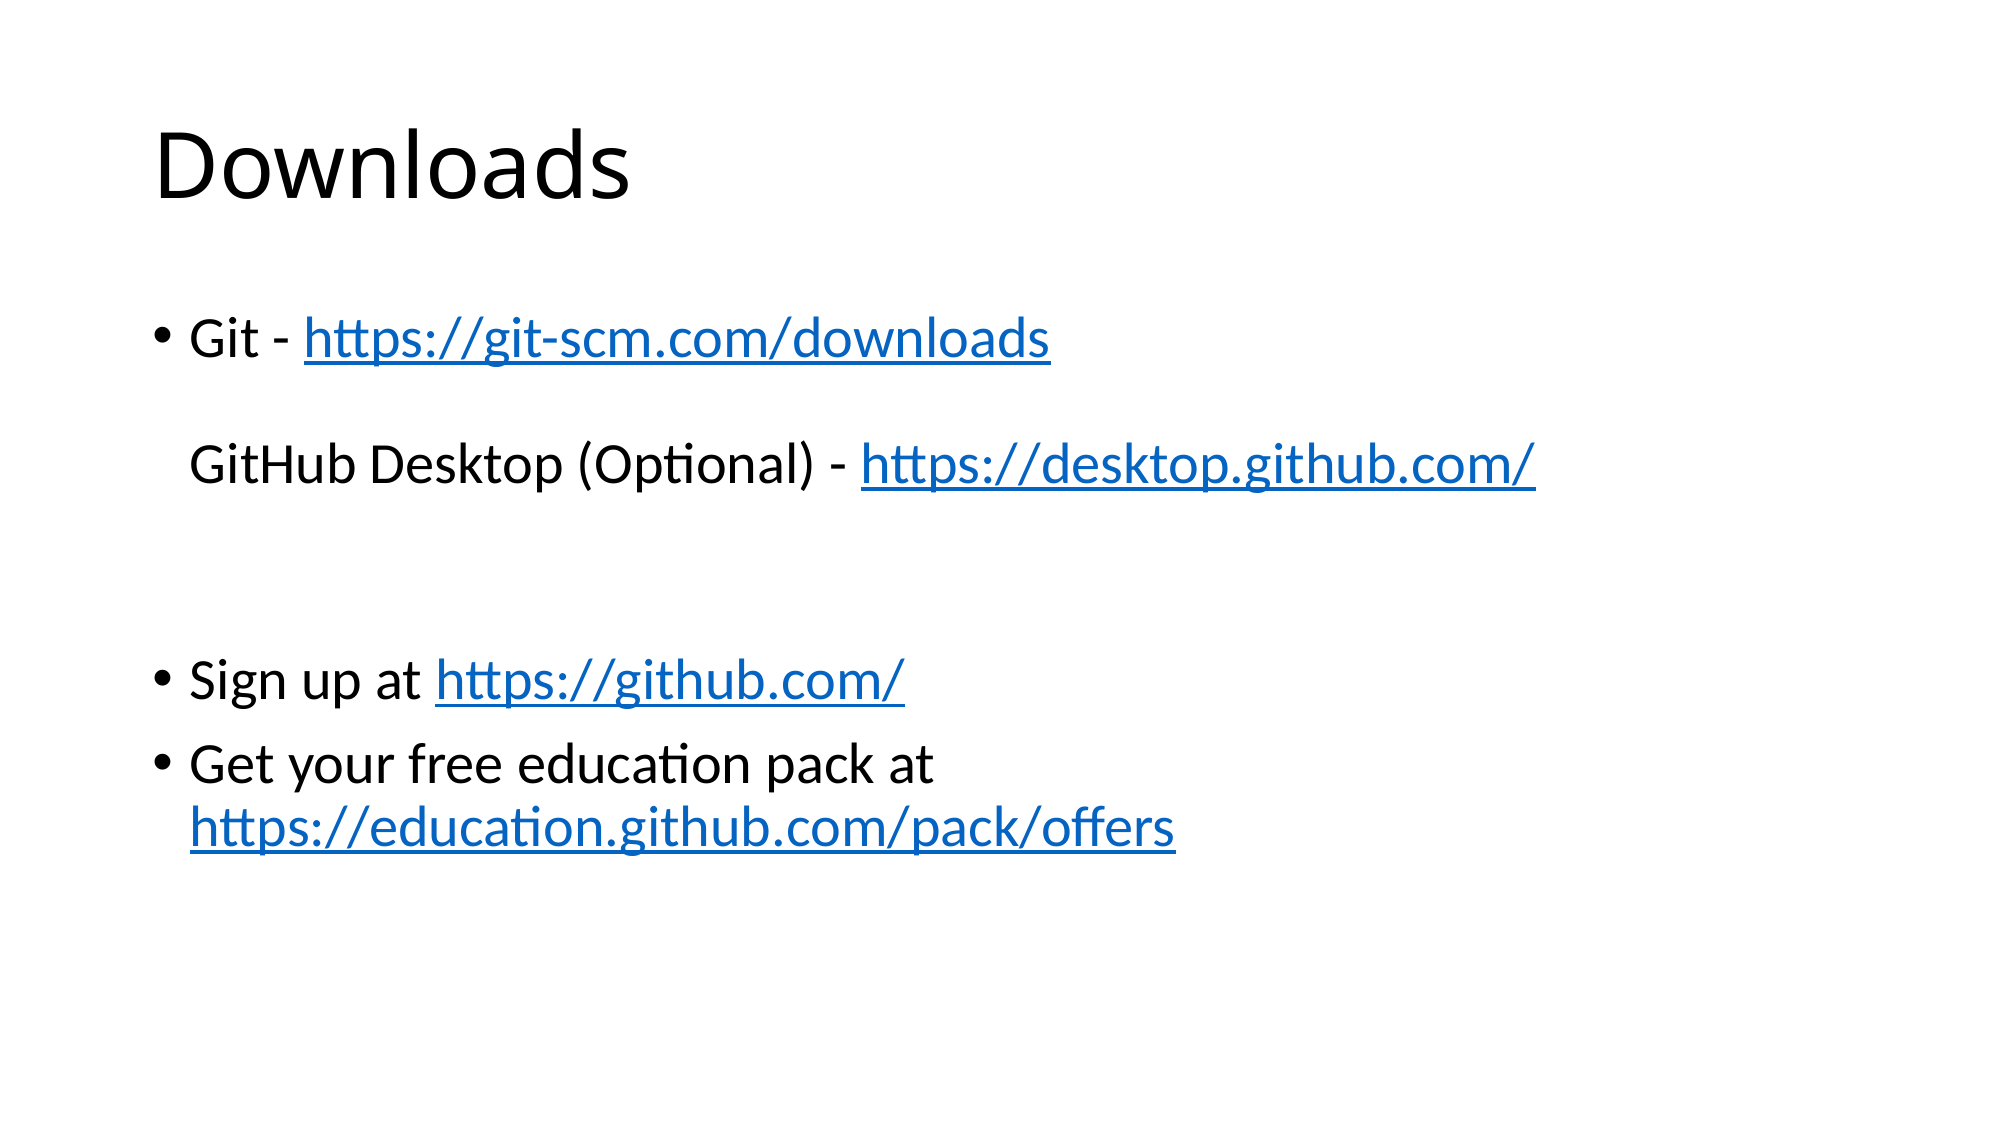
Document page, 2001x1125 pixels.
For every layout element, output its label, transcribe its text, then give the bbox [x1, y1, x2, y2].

list Git - https://git-scm.com/downloads GitHub Desktop (Optional) - https://desktop.github.com/ Sign up at https://github.com/ Get your free education pack at https://education.github.com/pack/offers [137, 299, 1863, 1014]
title Downloads [137, 59, 1863, 278]
